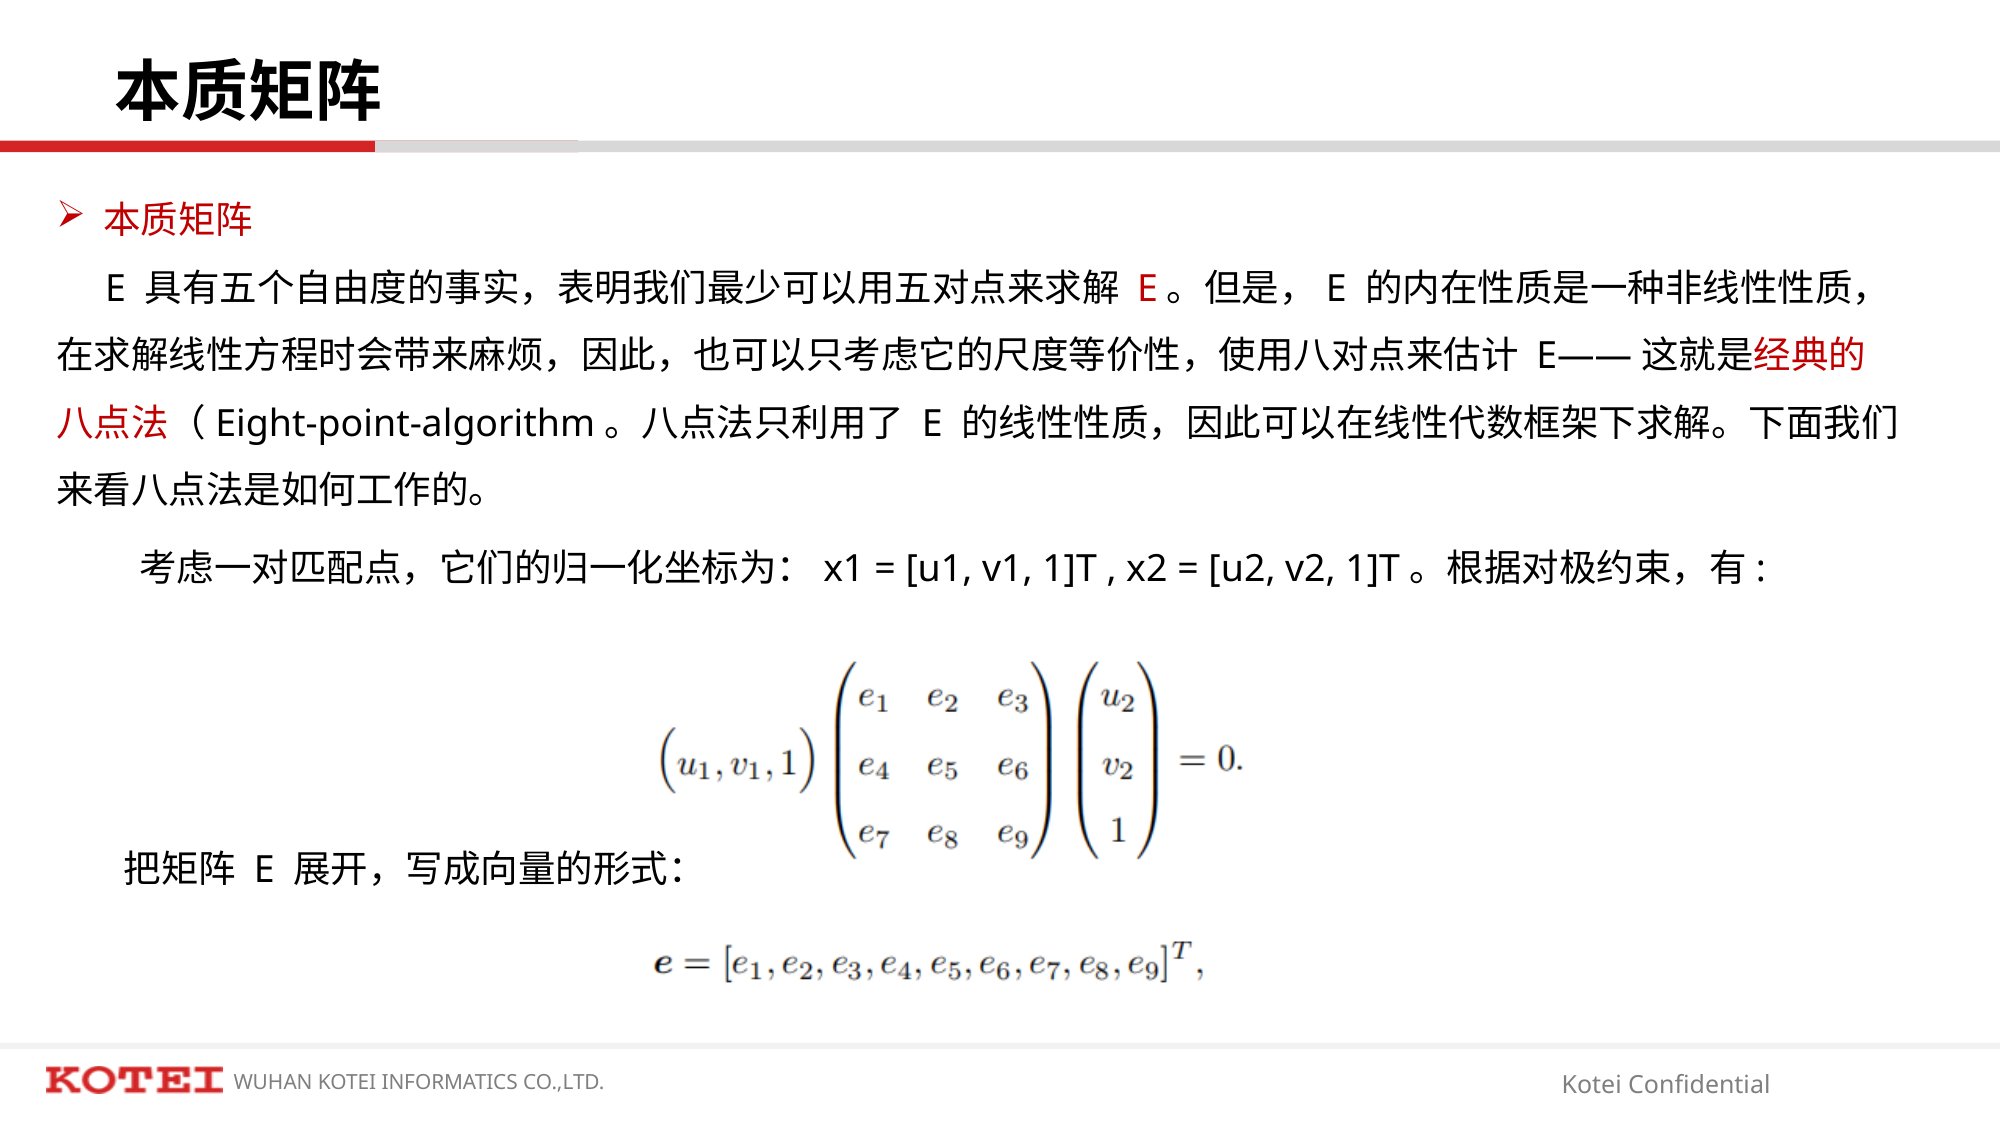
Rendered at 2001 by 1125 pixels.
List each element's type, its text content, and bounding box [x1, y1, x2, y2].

title 本质矩阵 [99, 46, 1901, 131]
text_box 本质矩阵 E 具有五个自由度的事实，表明我们最少可以用五对点来求解 E。但是，E 的内在性质是一种非线性性质，在求解线性方程时会带来麻烦，因此，也可以只考虑它的尺度等价性，使用八对点来估计 E——这就是经典的八点法（Eight-point-algorithm。八点法只利用了 E 的线性性质，因此可以在线性代数框架下求解。下面我们来看八点法是如何工作的。 [41, 166, 1916, 519]
text_box 把矩阵 E 展开，写成向量的形式： [108, 838, 992, 898]
picture [629, 640, 1289, 868]
picture [46, 1066, 223, 1094]
picture [629, 922, 1220, 993]
text_box 考虑一对匹配点，它们的归一化坐标为：x1 = [u1, v1, 1]T , x2 = [u2, v2, 1]T。根据对极约束，有: [124, 536, 1860, 596]
